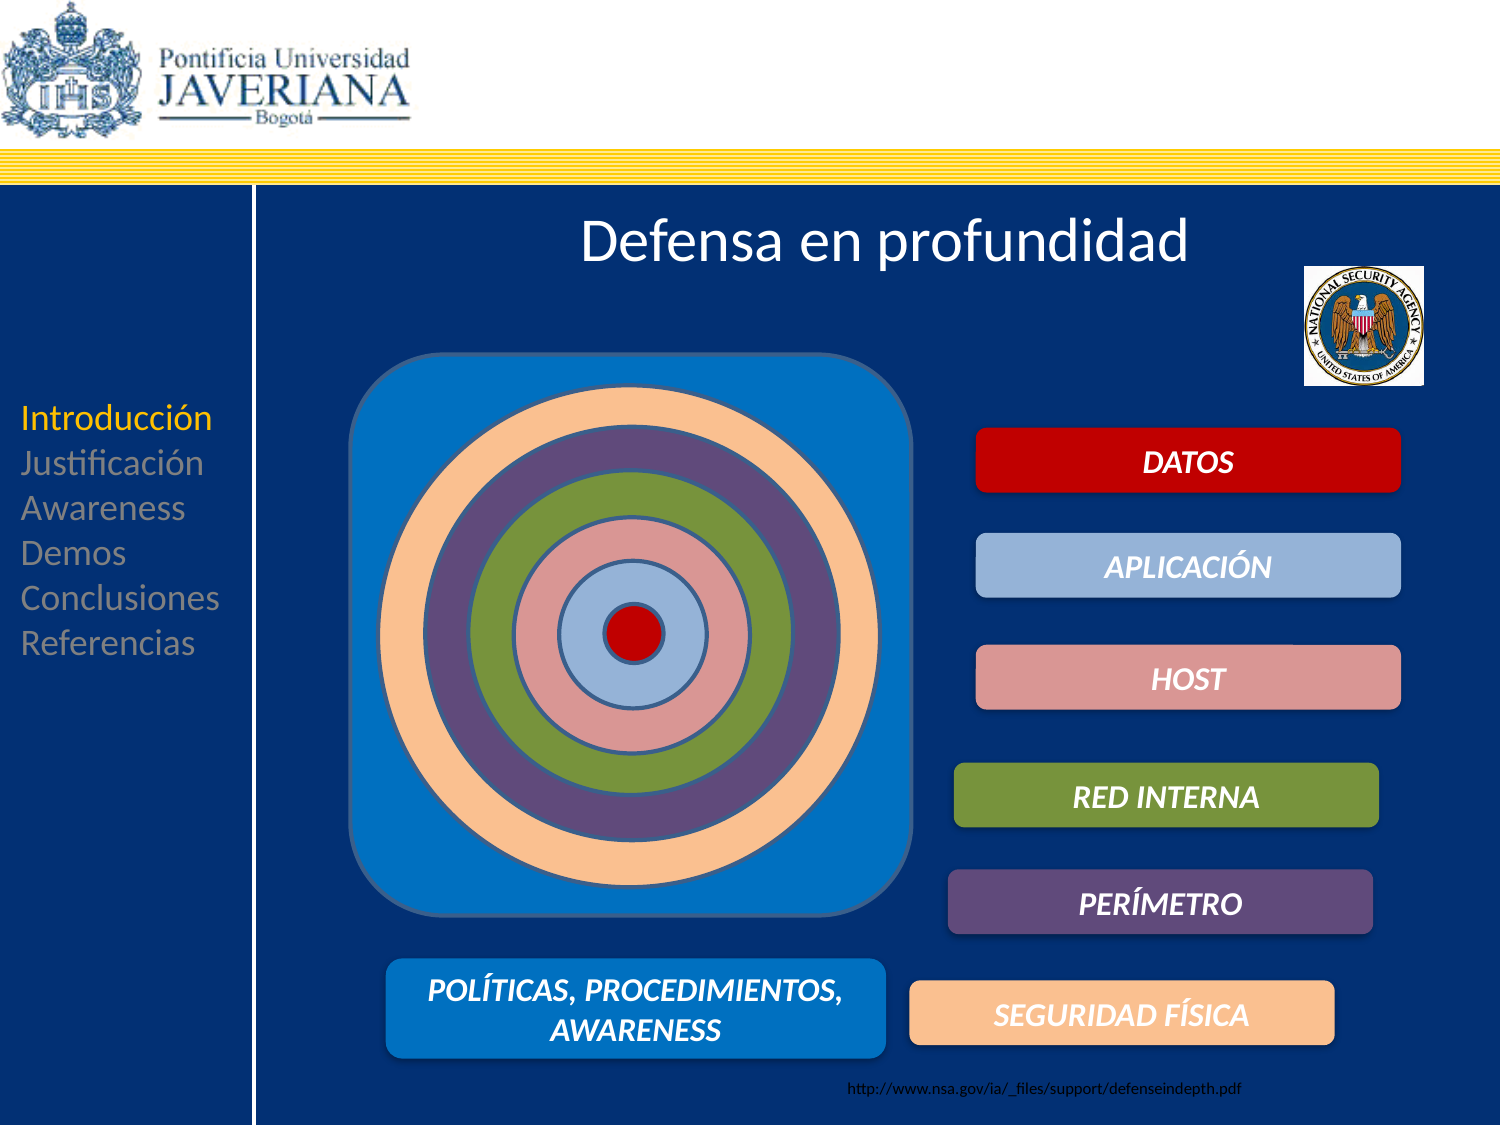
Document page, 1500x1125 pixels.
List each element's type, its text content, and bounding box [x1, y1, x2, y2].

text_box Introducción Justificación Awareness Demos Conclusiones Referencias [5, 385, 249, 670]
text_box [375, 383, 883, 890]
text_box APLICACIÓN [975, 532, 1402, 598]
text_box [348, 352, 914, 918]
text_box http://www.nsa.gov/ia/_files/support/defenseindepth.pdf [832, 1070, 1306, 1106]
text_box SEGURIDAD FÍSICA [909, 980, 1335, 1046]
text_box [466, 468, 796, 798]
text_box RED INTERNA [953, 762, 1380, 828]
text_box PERÍMETRO [947, 869, 1374, 935]
picture [0, 0, 1500, 185]
title Defensa en profundidad [478, 193, 1294, 288]
text_box [602, 601, 666, 666]
text_box DATOS [975, 427, 1402, 493]
text_box [557, 558, 709, 711]
text_box [511, 515, 753, 756]
text_box HOST [975, 644, 1402, 710]
picture [1304, 266, 1424, 386]
text_box [423, 424, 841, 843]
text_box POLÍTICAS, PROCEDIMIENTOS, AWARENESS [385, 958, 887, 1059]
